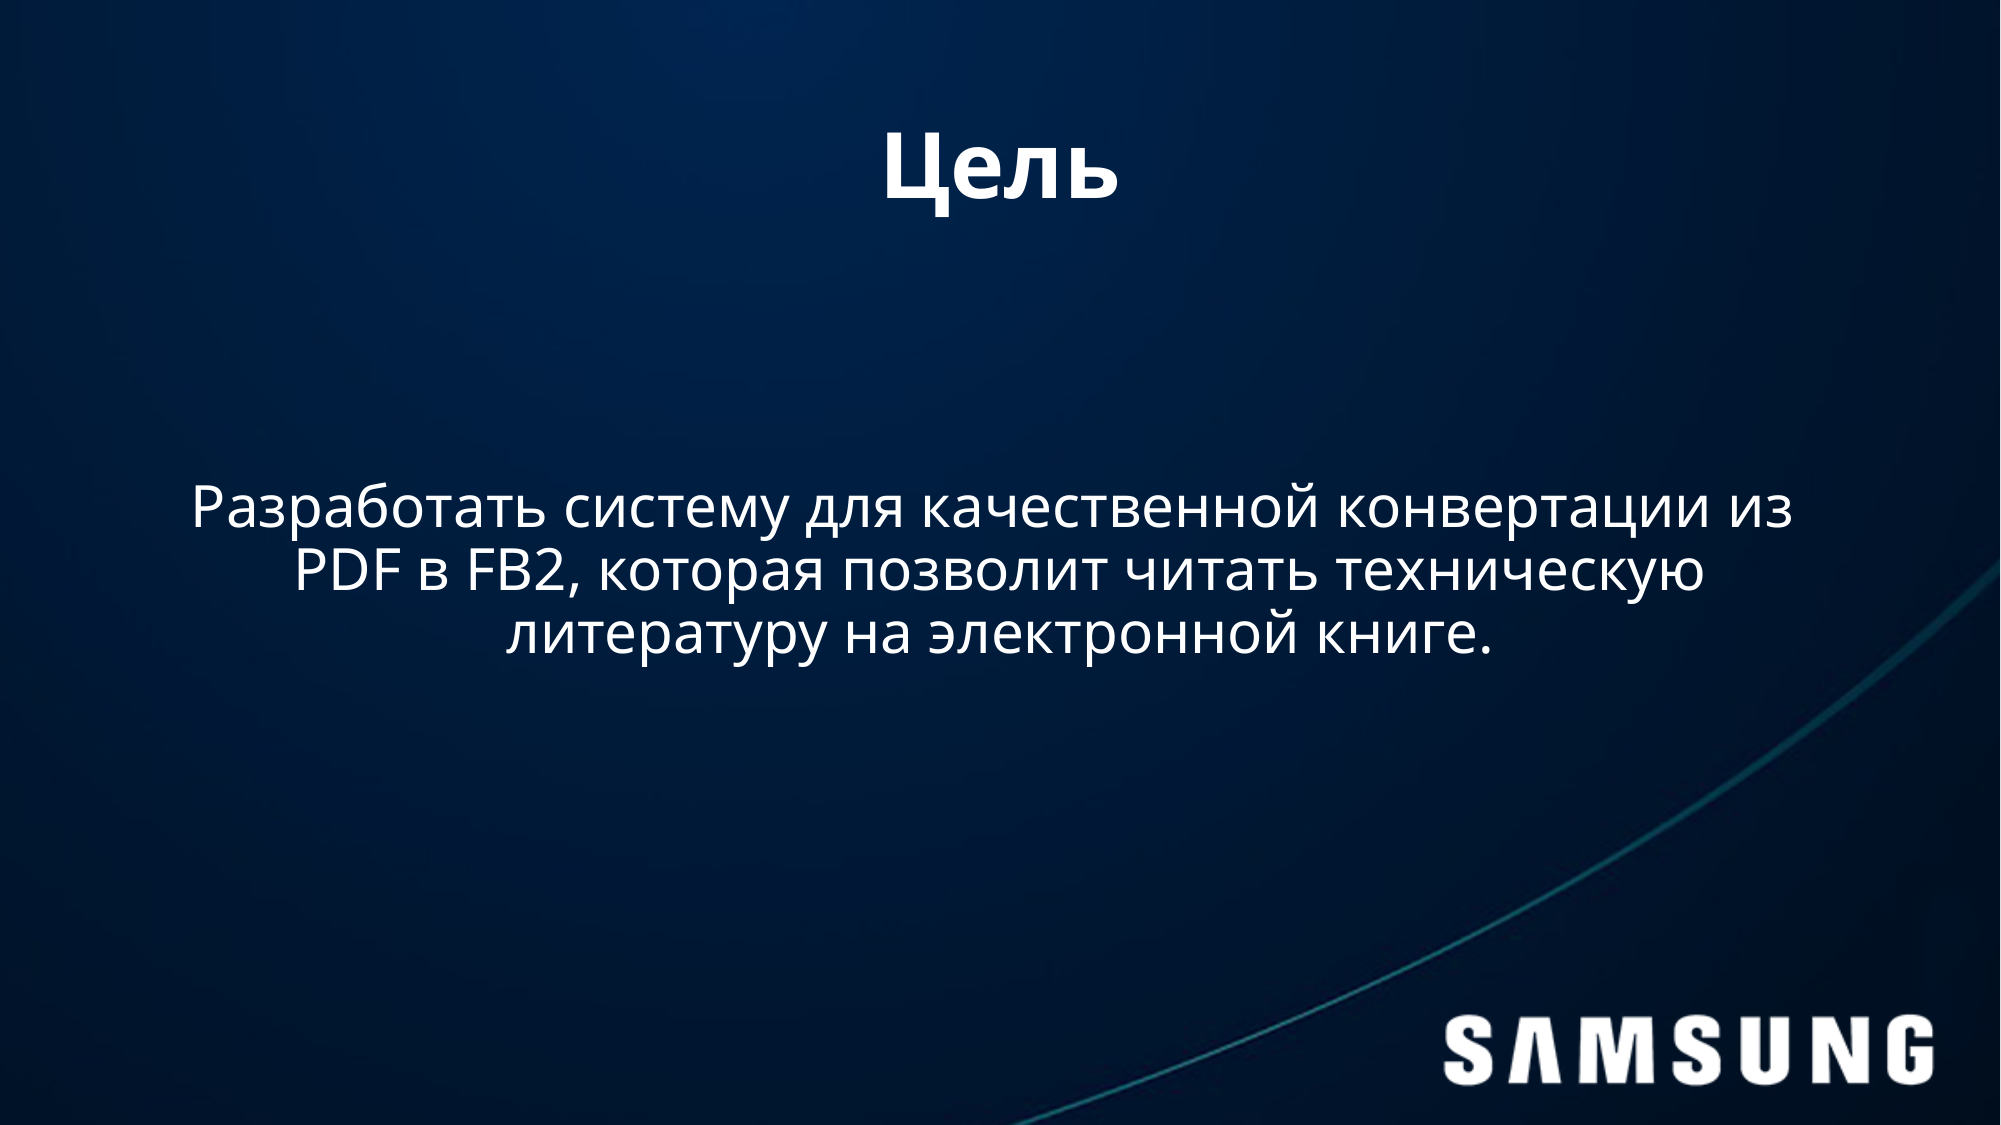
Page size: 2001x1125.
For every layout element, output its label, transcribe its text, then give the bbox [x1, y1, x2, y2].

list Разработать систему для качественной конвертации из PDF в FB2, которая позволит читать техническую литературу на электронной книге. [137, 469, 1863, 849]
picture [0, 0, 2001, 1125]
title Цель [137, 59, 1863, 278]
